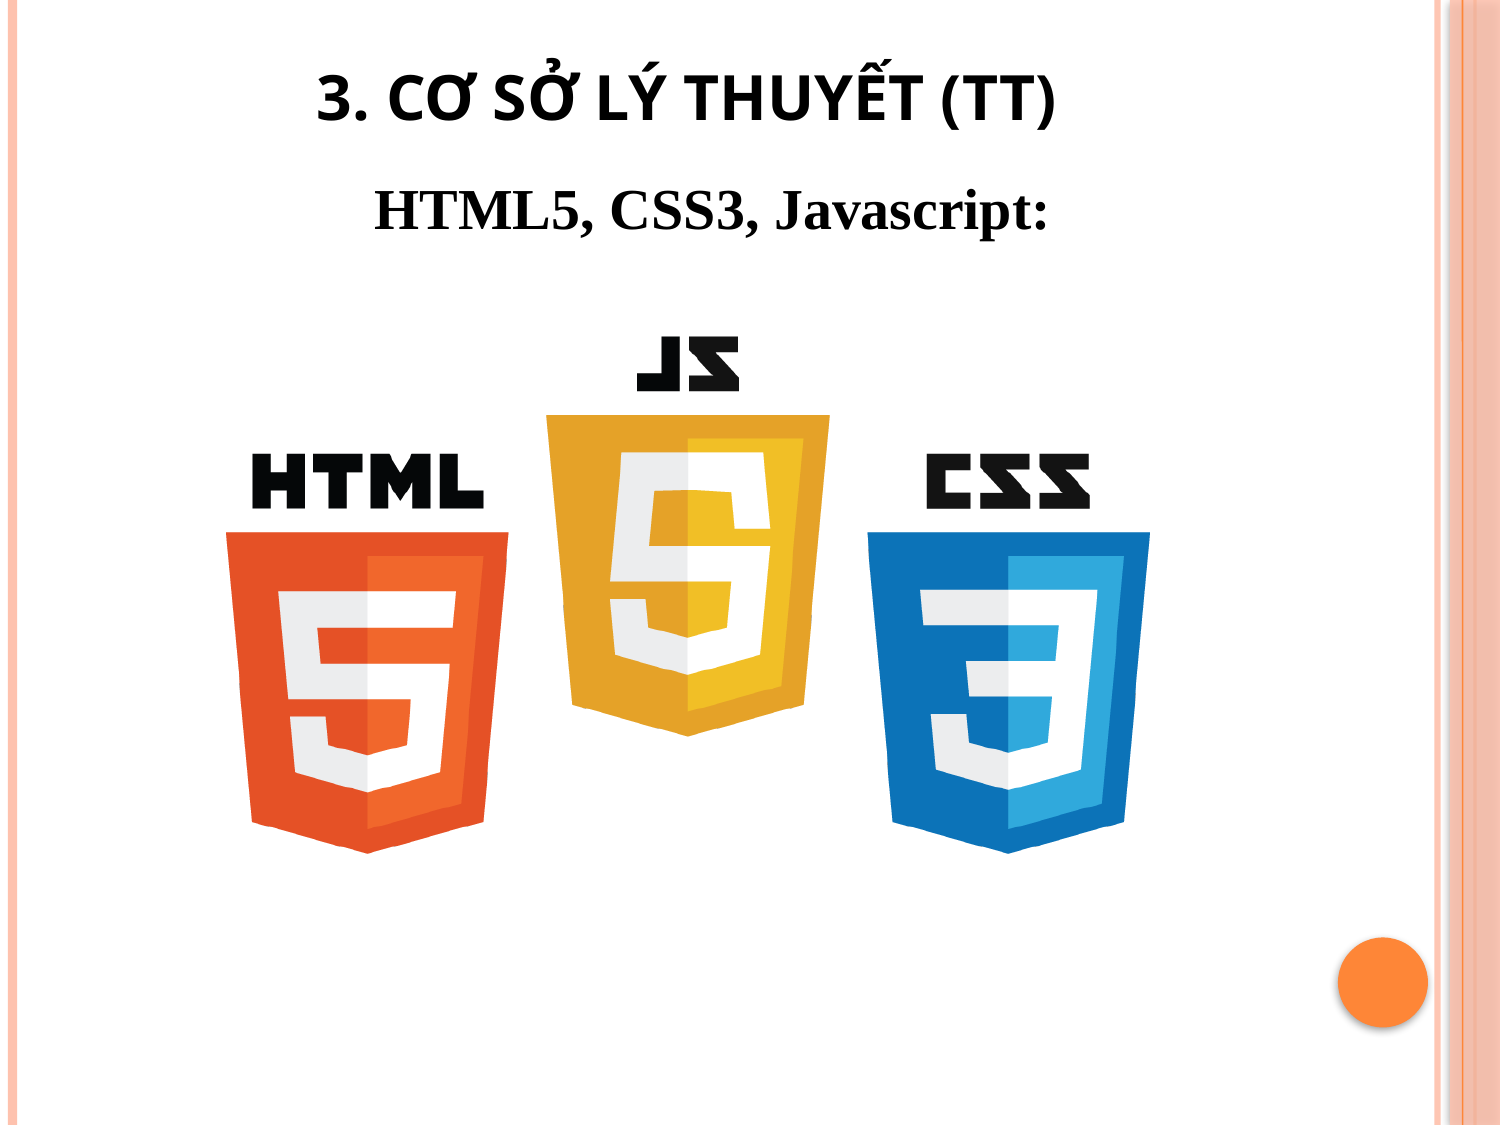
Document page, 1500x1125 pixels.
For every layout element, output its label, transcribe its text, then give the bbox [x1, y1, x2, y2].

list HTML5, CSS3, Javascript: [100, 164, 1326, 291]
title 3. CƠ SỞ LÝ THUYẾT (TT) [75, 45, 1300, 141]
picture [200, 315, 1175, 886]
